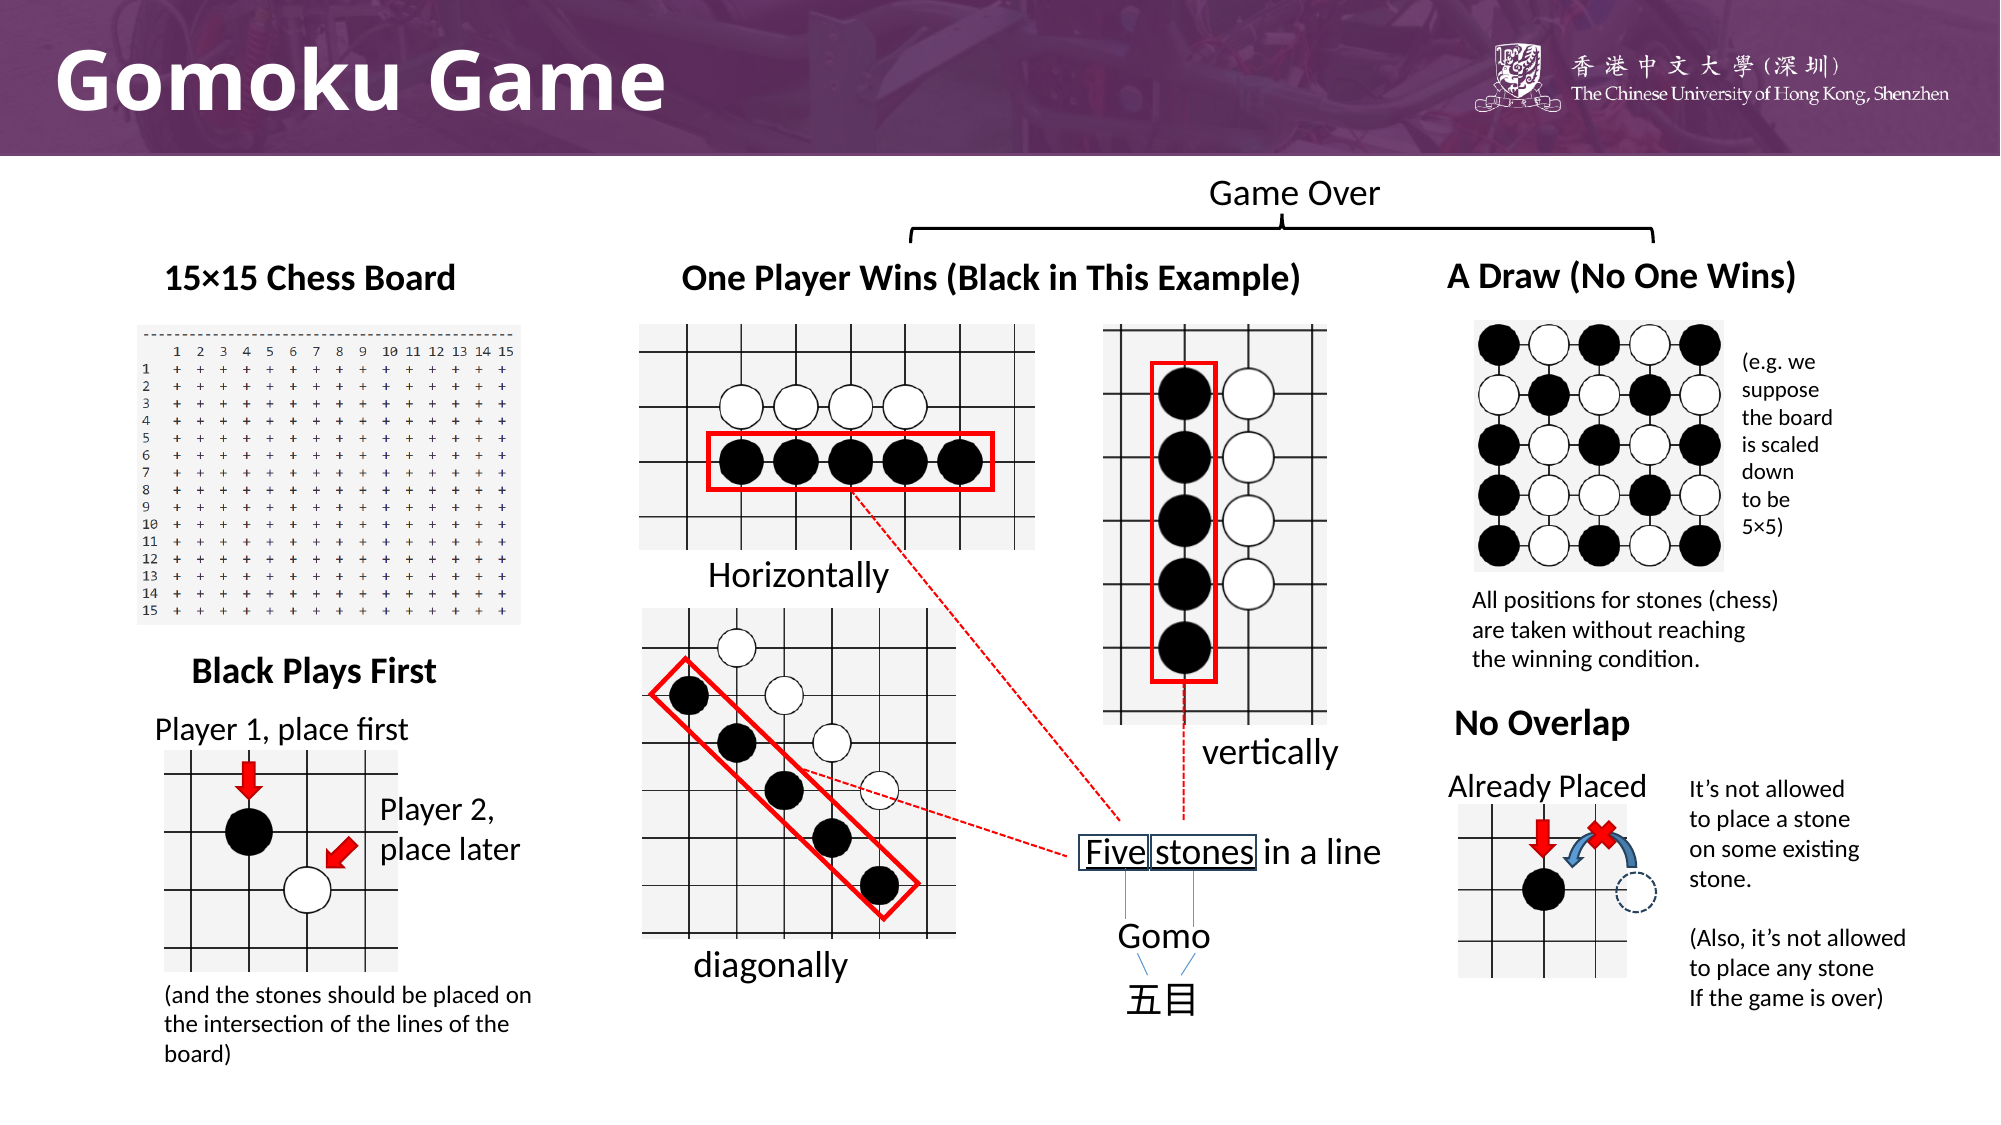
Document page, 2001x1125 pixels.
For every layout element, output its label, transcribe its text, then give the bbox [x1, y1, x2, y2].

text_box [137, 245, 521, 625]
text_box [1430, 243, 1858, 682]
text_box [910, 160, 1654, 244]
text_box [138, 638, 587, 1047]
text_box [1432, 690, 1924, 1023]
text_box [622, 245, 1399, 1030]
title Gomoku Game [38, 11, 1333, 149]
picture [1430, 13, 1994, 141]
